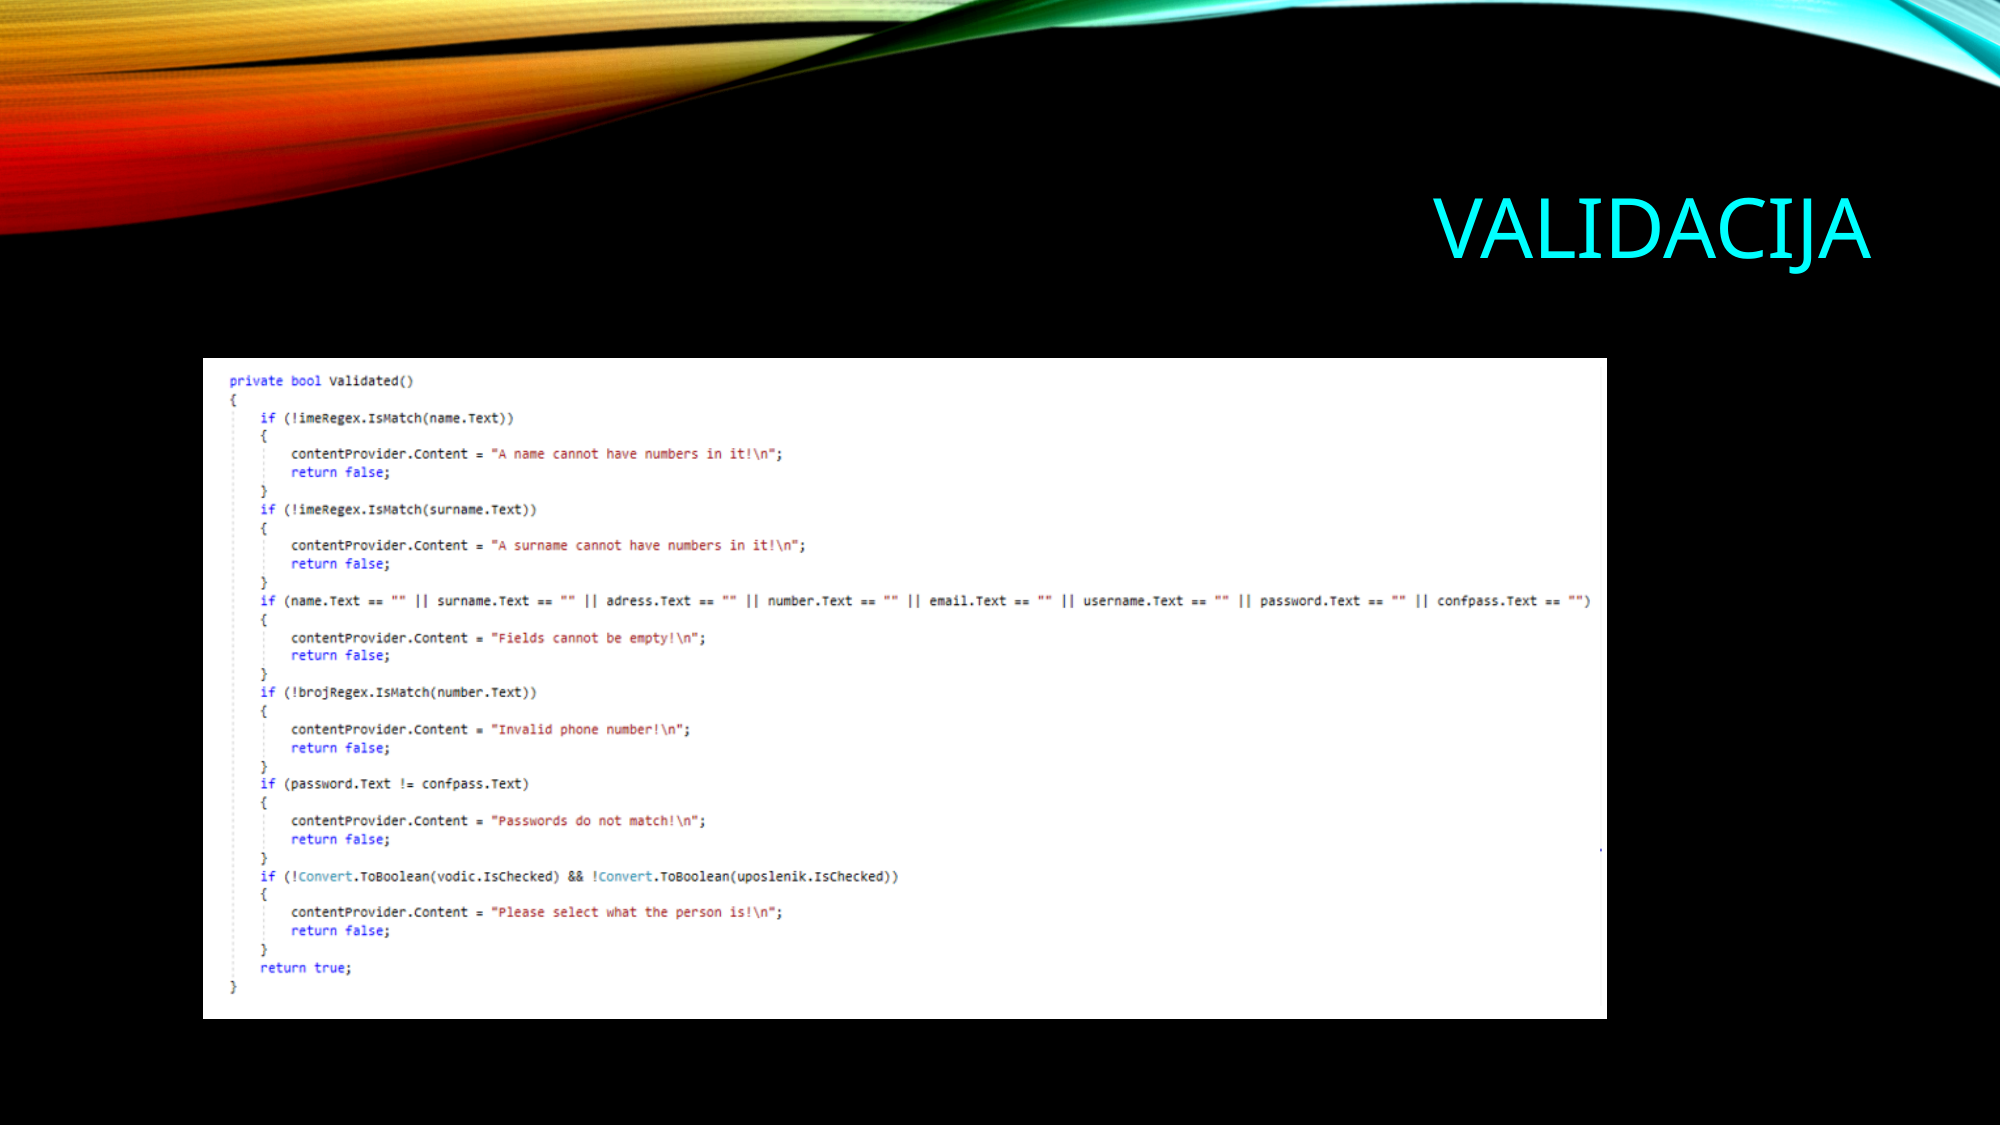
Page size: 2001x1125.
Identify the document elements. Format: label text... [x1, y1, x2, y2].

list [203, 358, 1607, 1019]
title Validacija [474, 125, 1888, 338]
picture [0, 0, 2000, 237]
